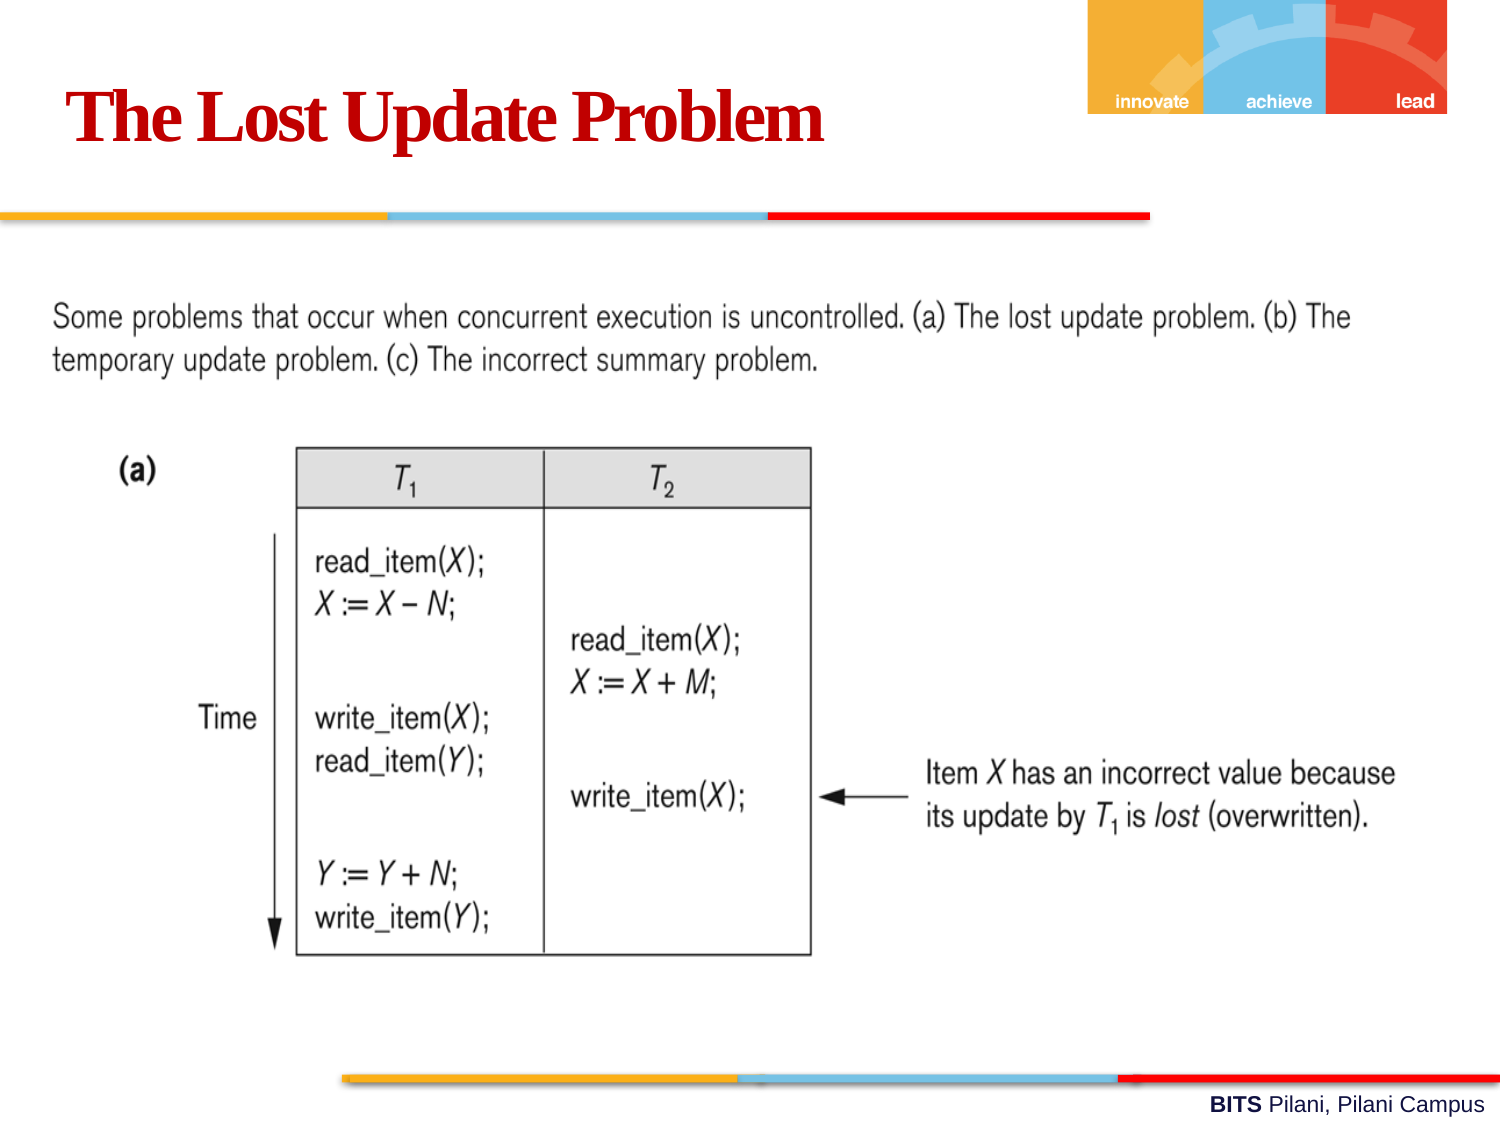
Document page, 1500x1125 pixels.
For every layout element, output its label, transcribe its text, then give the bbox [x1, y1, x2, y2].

list The Lost Update Problem [50, 24, 1088, 213]
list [49, 257, 1401, 962]
picture [1087, 0, 1448, 114]
